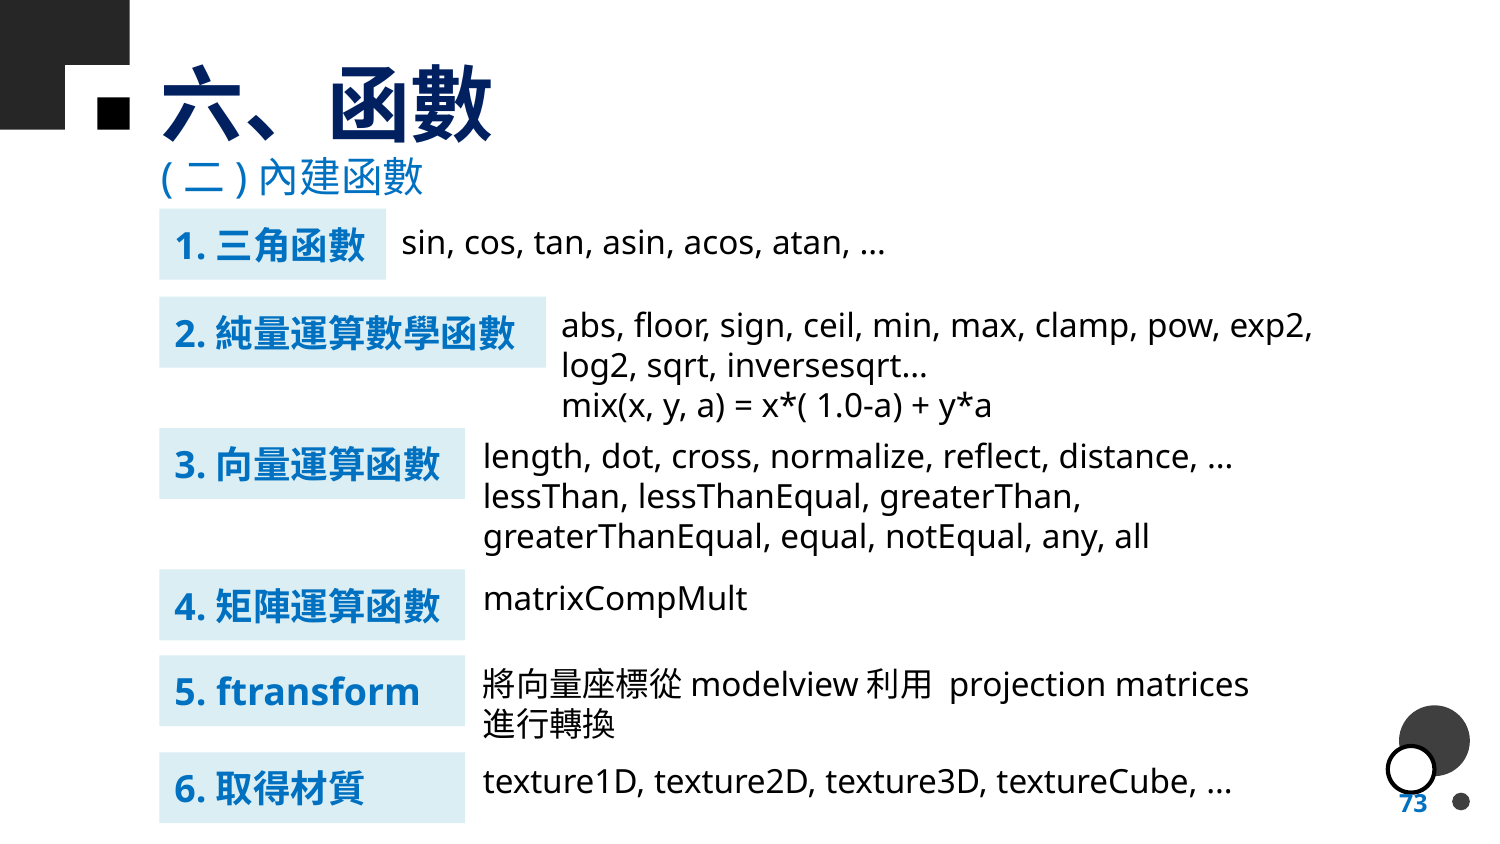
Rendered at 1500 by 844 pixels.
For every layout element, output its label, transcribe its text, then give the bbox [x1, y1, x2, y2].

slide_number 73 [1092, 782, 1443, 827]
text_box 1.三角函數 [159, 208, 386, 280]
text_box 4.矩陣運算函數 [159, 569, 465, 641]
text_box 將向量座標從modelview利用 projection matrices進行轉換 [467, 655, 1278, 751]
text_box 6.取得材質 [159, 752, 465, 824]
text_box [0, 0, 130, 130]
text_box 3.向量運算函數 [159, 428, 465, 499]
text_box sin, cos, tan, asin, acos, atan, … [386, 213, 1025, 269]
text_box 5. ftransform [159, 655, 465, 727]
text_box abs, floor, sign, ceil, min, max, clamp, pow, exp2, log2, sqrt, inversesqrt… mix(x, y, a) = x*( 1.0-a) + y*a [545, 296, 1356, 432]
text_box matrixCompMult [467, 569, 898, 625]
text_box length, dot, cross, normalize, reflect, distance, … lessThan, lessThanEqual, greaterThan, greaterThanEqual, equal, notEqual, any, all [467, 428, 1278, 563]
text_box (二)內建函數 [145, 143, 820, 209]
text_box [1387, 705, 1471, 811]
title 六、函數 [145, 32, 845, 173]
text_box texture1D, texture2D, texture3D, textureCube, … [467, 752, 1278, 808]
text_box 2.純量運算數學函數 [159, 296, 545, 368]
